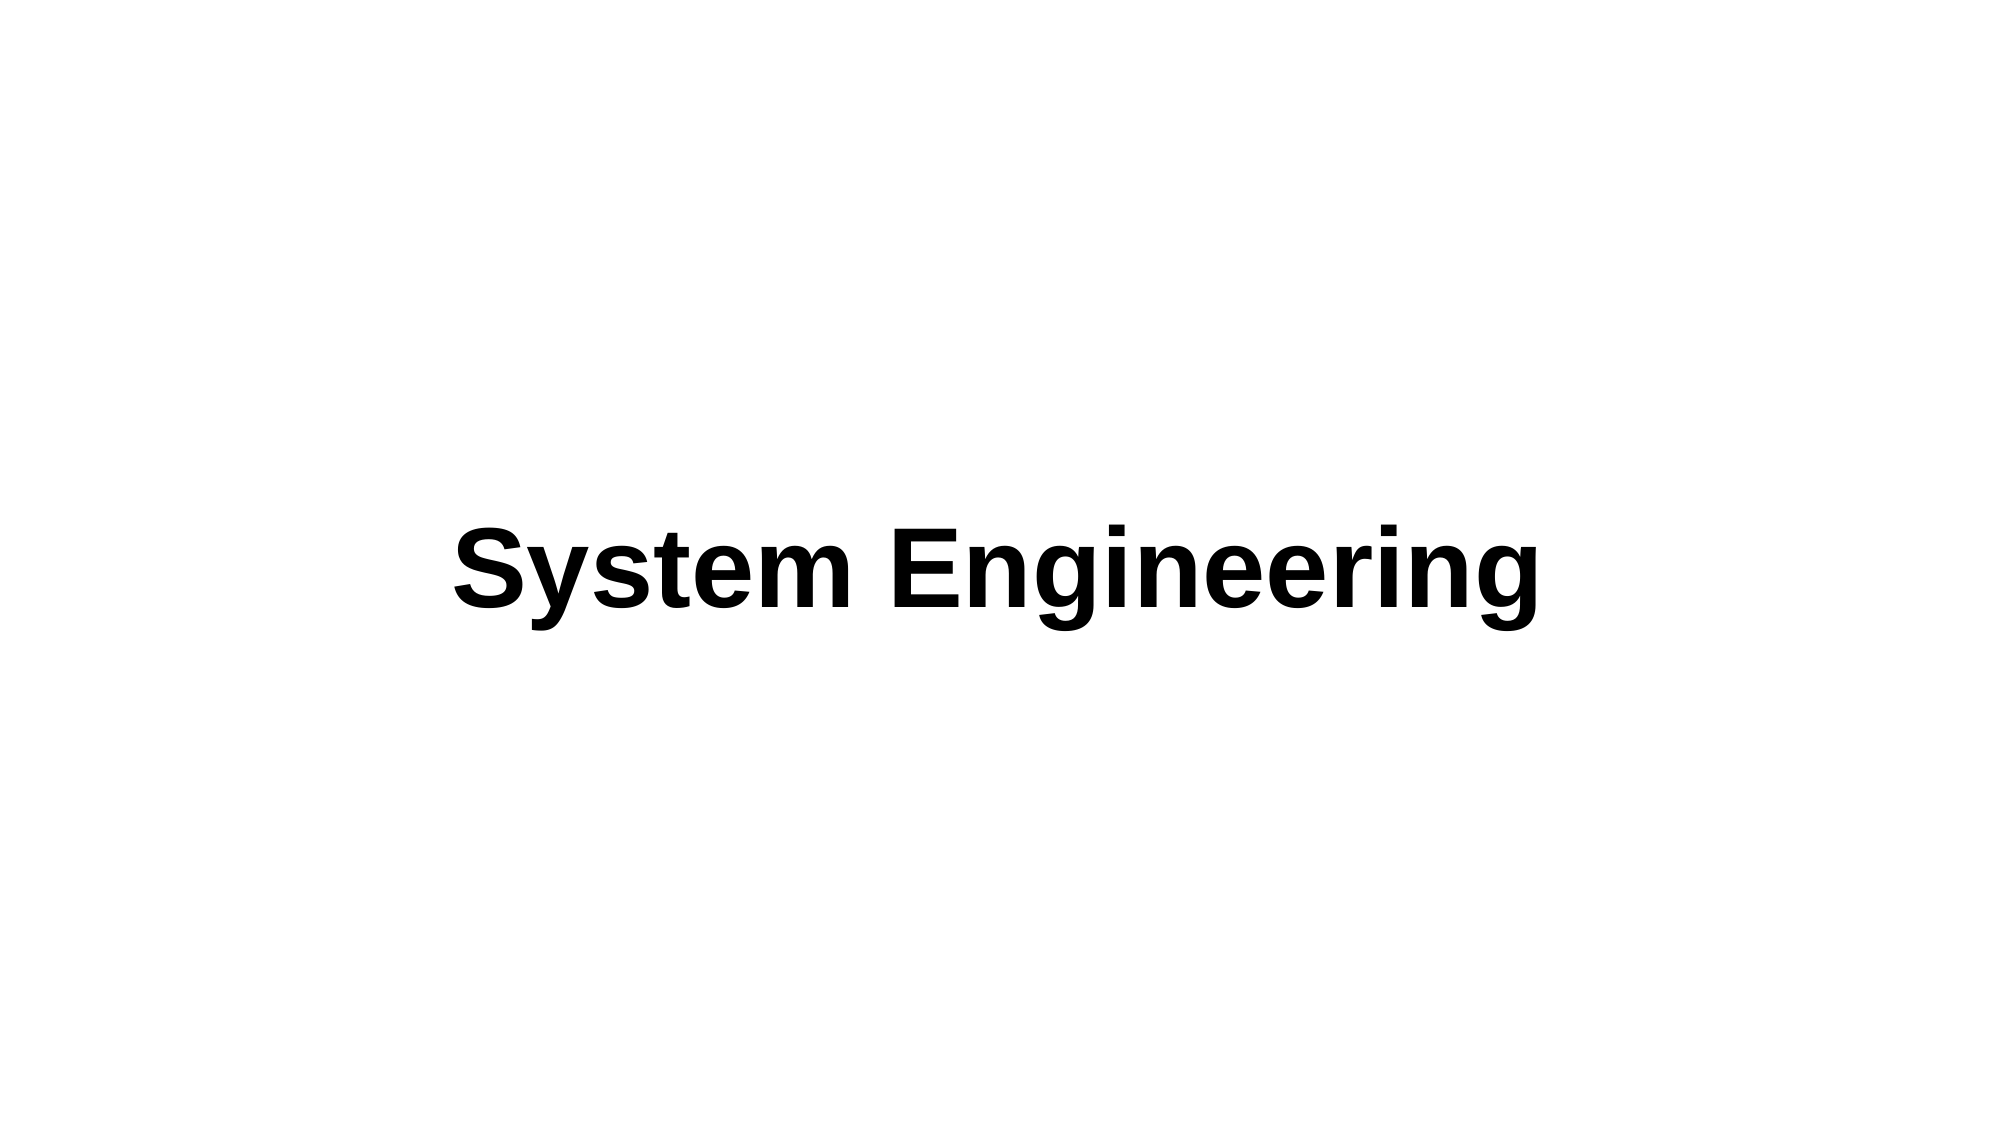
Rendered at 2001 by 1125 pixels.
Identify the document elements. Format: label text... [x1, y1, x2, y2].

title System Engineering [247, 501, 1748, 641]
